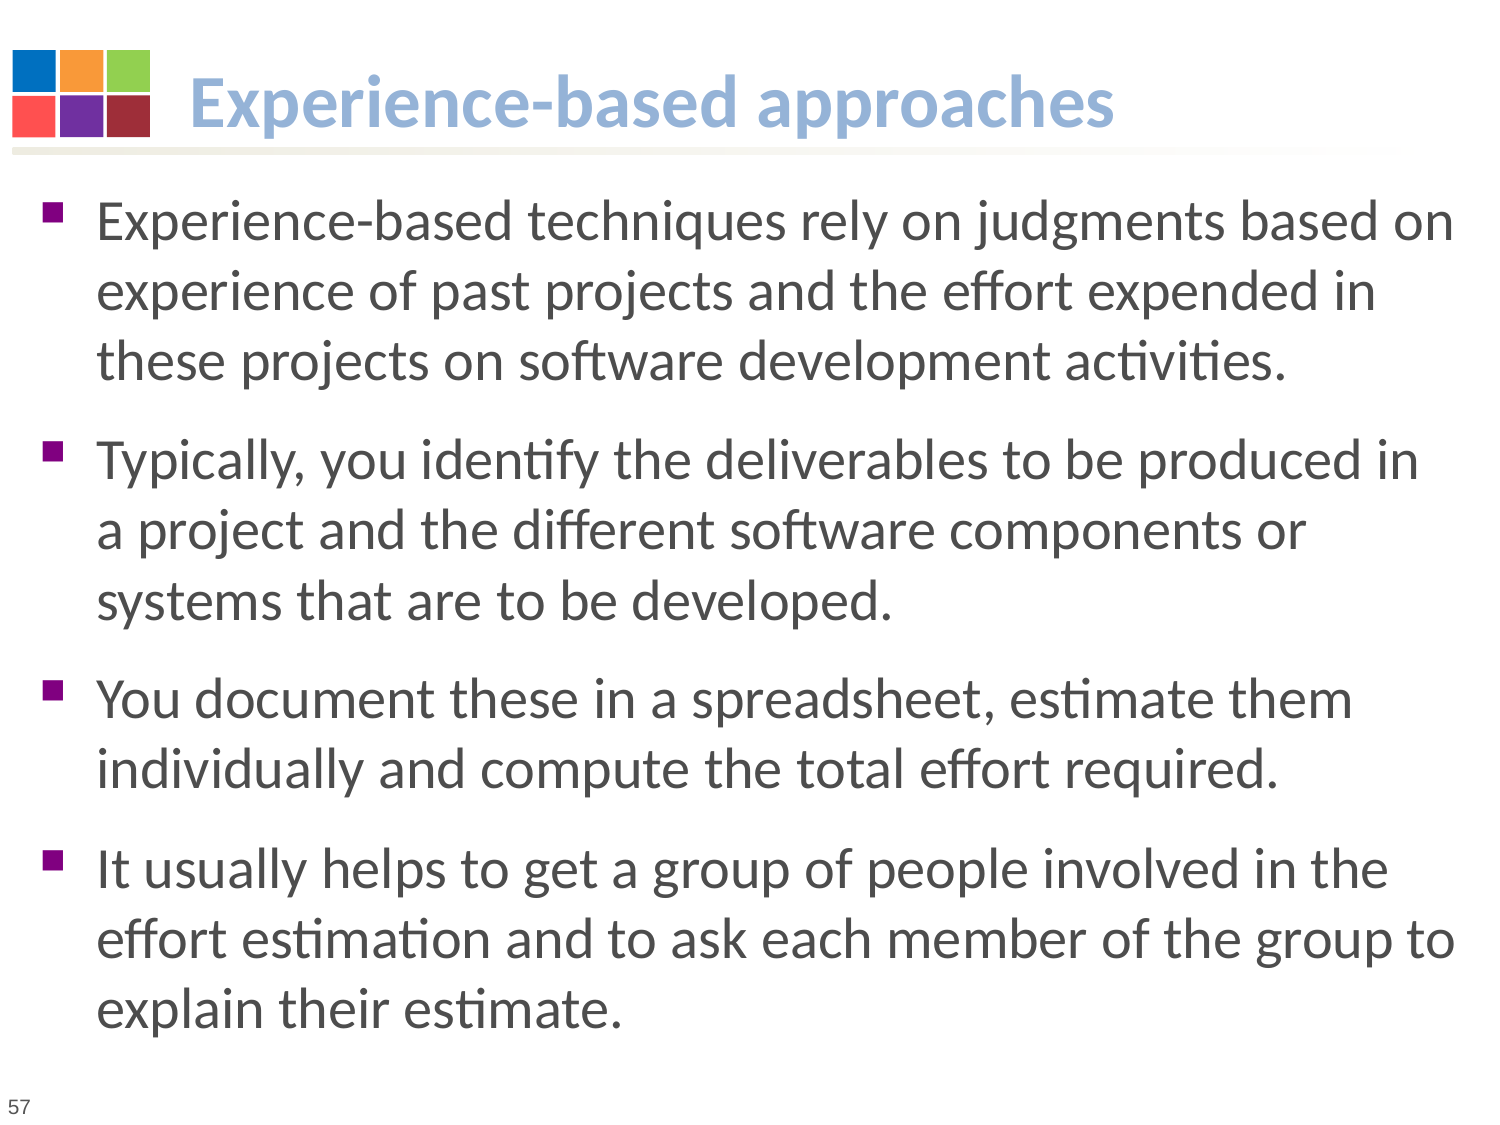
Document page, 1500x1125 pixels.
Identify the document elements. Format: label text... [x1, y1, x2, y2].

title Experience-based approaches [174, 47, 1475, 150]
list Experience-based techniques rely on judgments based on experience of past projects and the effort expended in these projects on software development activities. Typically, you identify the deliverables to be produced in a project and the different software components or systems that are to be developed. You document these in a spreadsheet, estimate them individually and compute the total effort required. It usually helps to get a group of people involved in the effort estimation and to ask each member of the group to explain their estimate. [24, 174, 1475, 1088]
